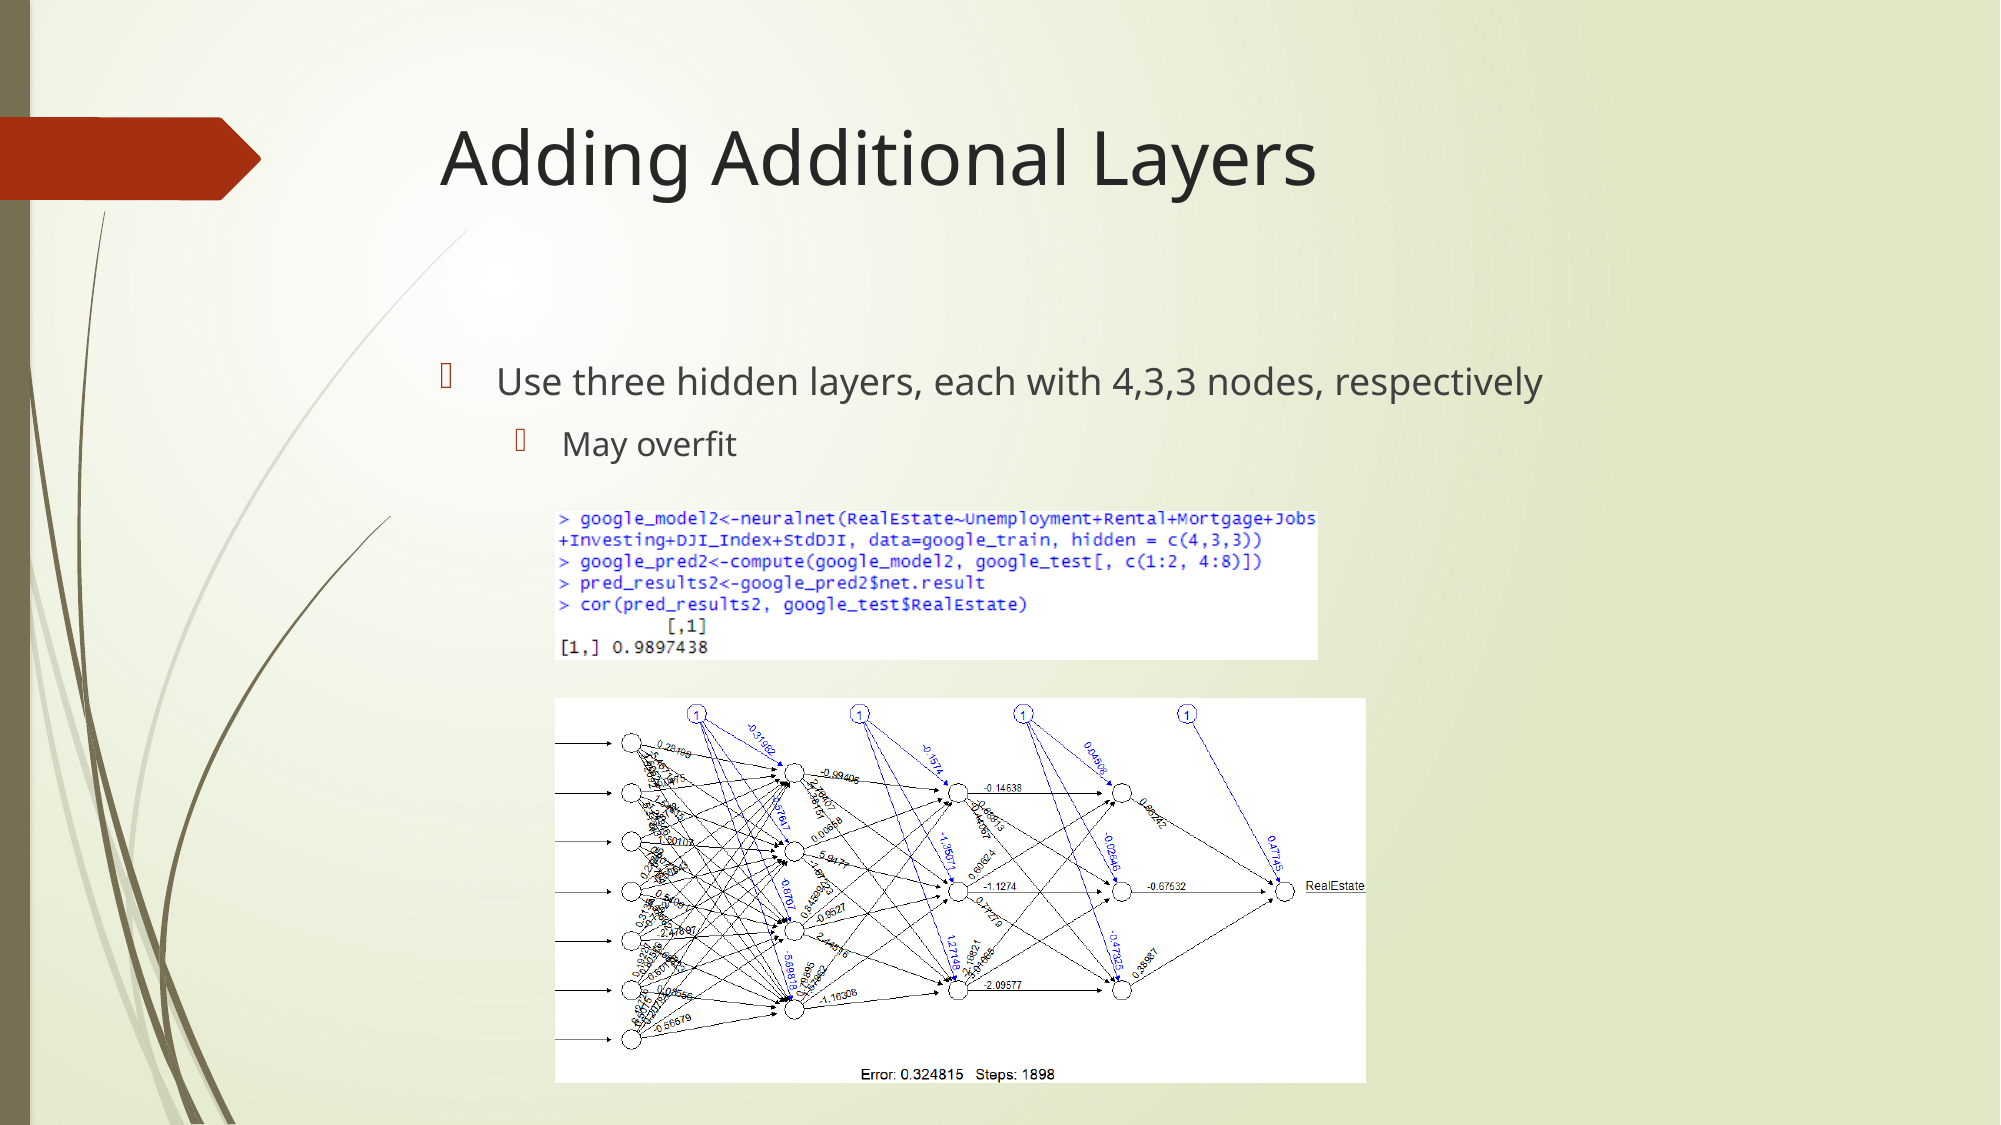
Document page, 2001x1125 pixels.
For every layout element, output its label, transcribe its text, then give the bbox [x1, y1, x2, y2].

list Use three hidden layers, each with 4,3,3 nodes, respectively May overfit [424, 350, 1888, 970]
picture [554, 511, 1318, 660]
title Adding Additional Layers [425, 102, 1888, 313]
picture [554, 698, 1366, 1083]
